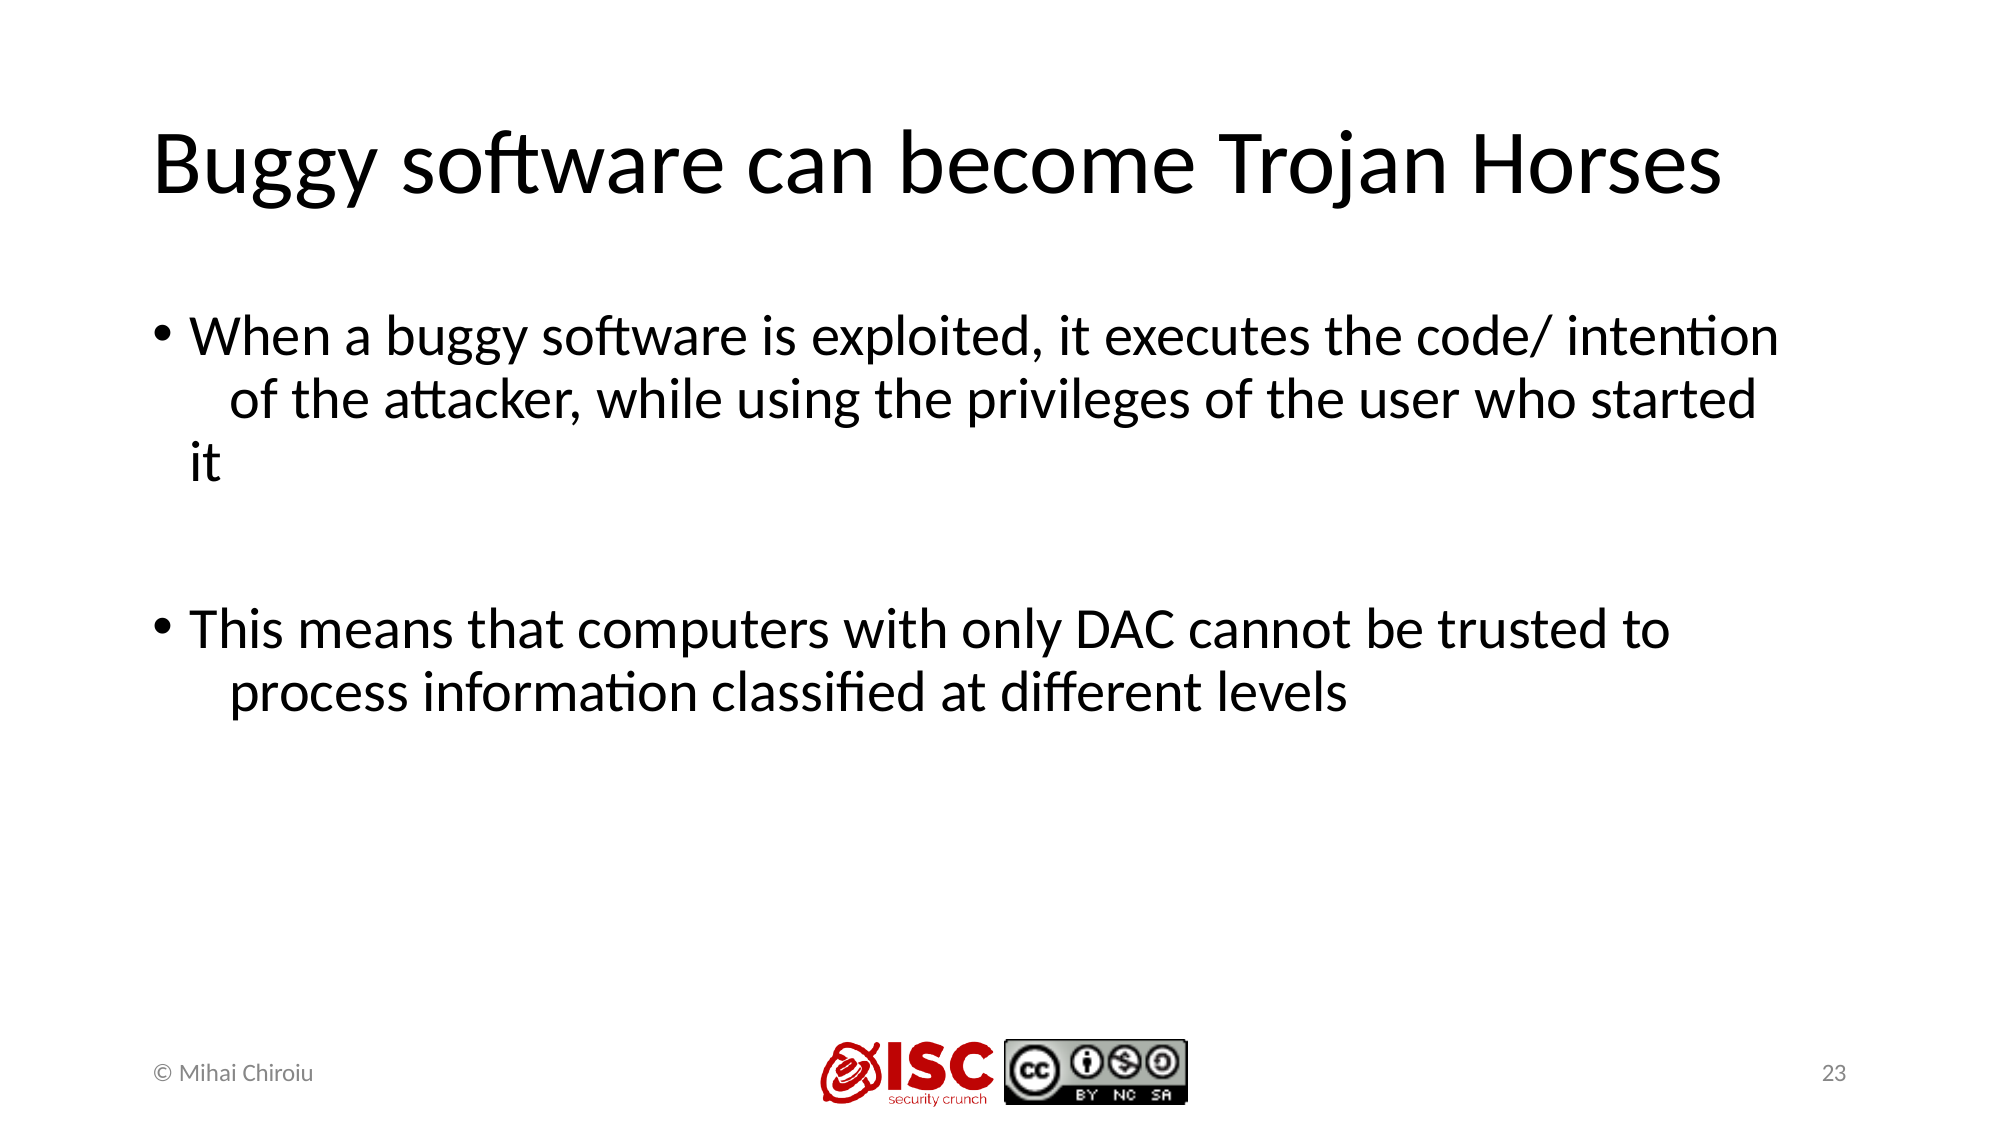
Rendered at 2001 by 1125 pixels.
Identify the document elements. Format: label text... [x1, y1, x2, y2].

slide_number 23 [1815, 1060, 1856, 1125]
title Buggy software can become Trojan Horses [150, 100, 1741, 291]
picture [820, 1041, 994, 1107]
picture [1004, 1039, 1188, 1105]
text_box When a buggy software is exploited, it executes the code/ intention of the attacker, while using the privileges of the user who started it This means that computers with only DAC cannot be trusted to process information classified at different levels [150, 294, 1796, 723]
footer © Mihai Chiroiu [150, 1060, 318, 1125]
